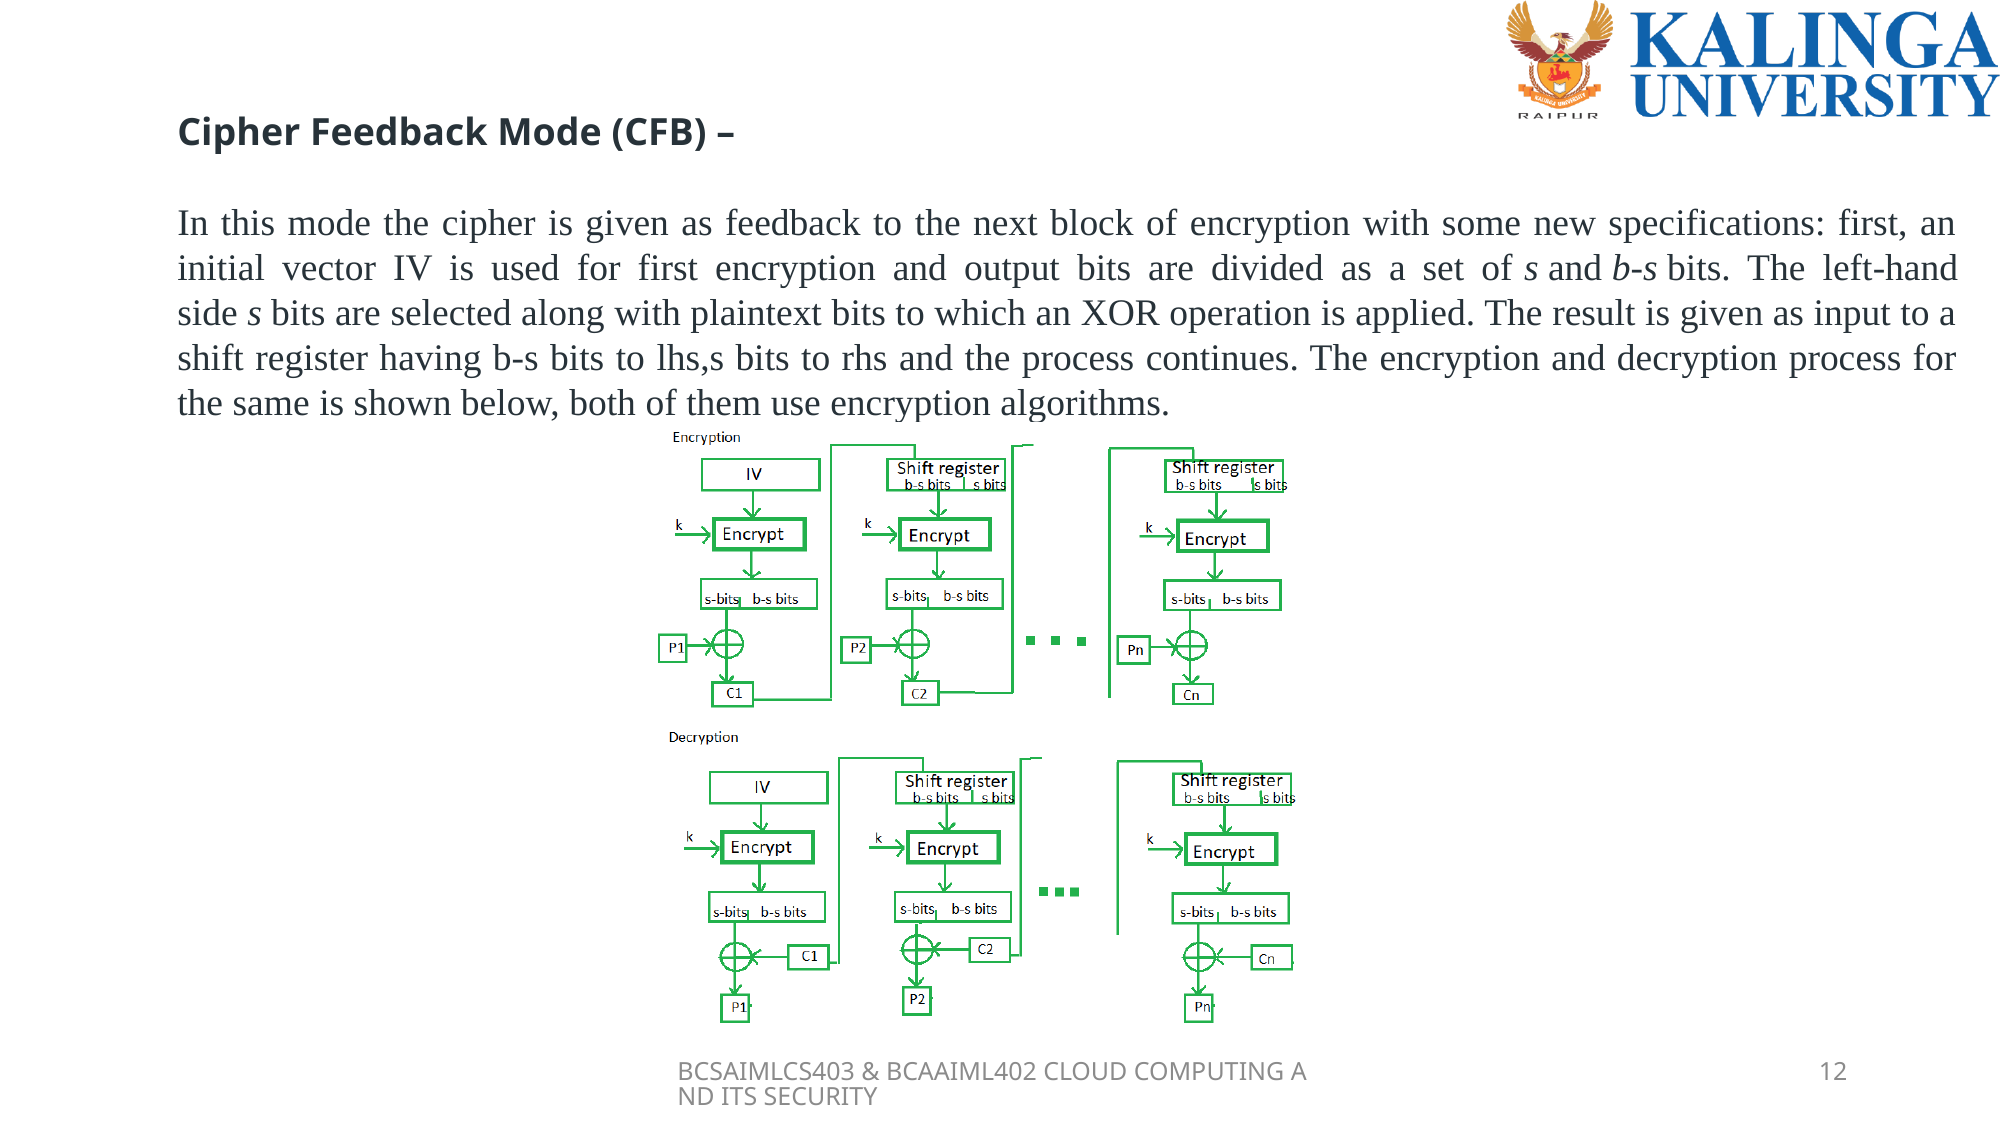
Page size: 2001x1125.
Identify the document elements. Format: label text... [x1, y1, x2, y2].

slide_number 12 [1412, 1042, 1863, 1103]
picture [646, 422, 1338, 1044]
text_box Cipher Feedback Mode (CFB) – In this mode the cipher is given as feedback to the next block of encryption with some new specifications: first, an initial vector IV is used for first encryption and output bits are divided as a set of s and b-s bits. The left-hand side s bits are selected along with plaintext bits to which an XOR operation is applied. The result is given as input to a shift register having b-s bits to lhs,s bits to rhs and the process continues. The encryption and decryption process for the same is shown below, both of them use encryption algorithms. [162, 101, 1974, 521]
picture [1506, 0, 2000, 119]
footer BCSAIMLCS403 & BCAAIML402 CLOUD COMPUTING AND ITS SECURITY [662, 1044, 1338, 1103]
